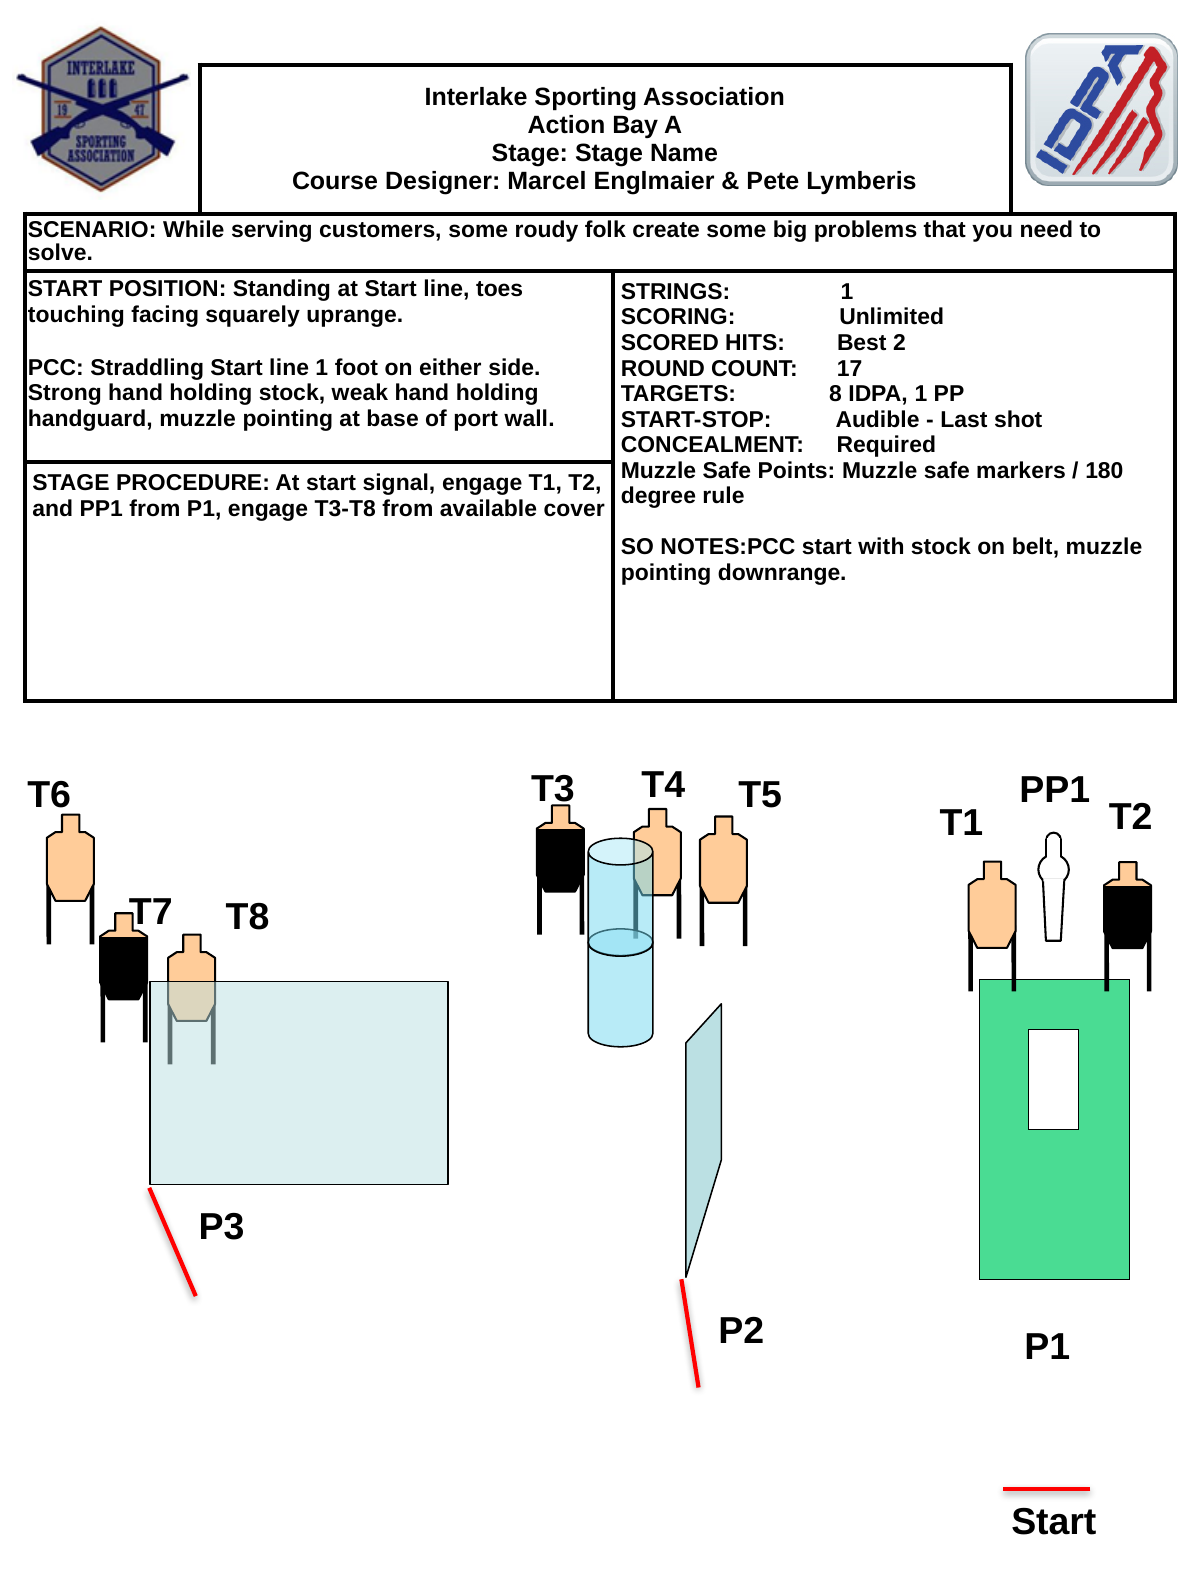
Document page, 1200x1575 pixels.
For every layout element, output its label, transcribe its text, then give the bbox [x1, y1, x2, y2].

picture [1024, 32, 1179, 187]
text_box P1 [1009, 1314, 1098, 1375]
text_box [587, 838, 654, 1048]
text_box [1103, 861, 1152, 992]
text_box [699, 816, 748, 947]
table_cell STRINGS: 1 SCORING: Unlimited SCORED HITS: Best 2 ROUND COUNT: 17 TARGETS: 8 IDPA, 1 PP START-STOP: Audible - Last shot CONCEALMENT: Required Muzzle Safe Points: Muzzle safe markers / 180 degree rule SO NOTES:PCC start with stock on belt, muzzle pointing downrange. [615, 273, 1173, 699]
table_header Interlake Sporting Association Action Bay A Stage: Stage Name Course Designer: Marcel Englmaier & Pete Lymberis [202, 67, 1009, 212]
text_box T1 [924, 790, 1013, 851]
text_box [685, 1003, 722, 1277]
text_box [167, 934, 216, 1065]
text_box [633, 808, 682, 939]
text_box PP1 [1004, 757, 1115, 818]
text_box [99, 913, 148, 1043]
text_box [681, 1278, 699, 1388]
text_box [148, 1187, 196, 1297]
text_box T6 [12, 762, 100, 823]
text_box T2 [1093, 784, 1182, 845]
picture [12, 13, 191, 201]
text_box T3 [516, 756, 593, 816]
text_box [979, 979, 1130, 1280]
table_cell START POSITION: Standing at Start line, toes touching facing squarely uprange. PCC: Straddling Start line 1 foot on either side. Strong hand holding stock, weak hand holding handguard, muzzle pointing at base of port wall. [27, 273, 611, 460]
text_box T5 [723, 762, 812, 823]
text_box T4 [626, 752, 715, 813]
text_box T8 [210, 884, 299, 945]
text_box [1038, 832, 1070, 942]
text_box [150, 981, 449, 1185]
table_cell STAGE PROCEDURE: At start signal, engage T1, T2, and PP1 from P1, engage T3-T8 from available cover [27, 464, 611, 699]
text_box T7 [114, 880, 202, 940]
text_box P3 [201, 1194, 272, 1255]
text_box P2 [703, 1298, 792, 1358]
table_header [1013, 65, 1175, 212]
text_box Start [996, 1489, 1138, 1550]
table_header [25, 65, 198, 212]
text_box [536, 805, 585, 935]
table_cell SCENARIO: While serving customers, some roudy folk create some big problems that you need to solve. [27, 216, 1173, 269]
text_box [46, 814, 95, 945]
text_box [968, 861, 1017, 992]
